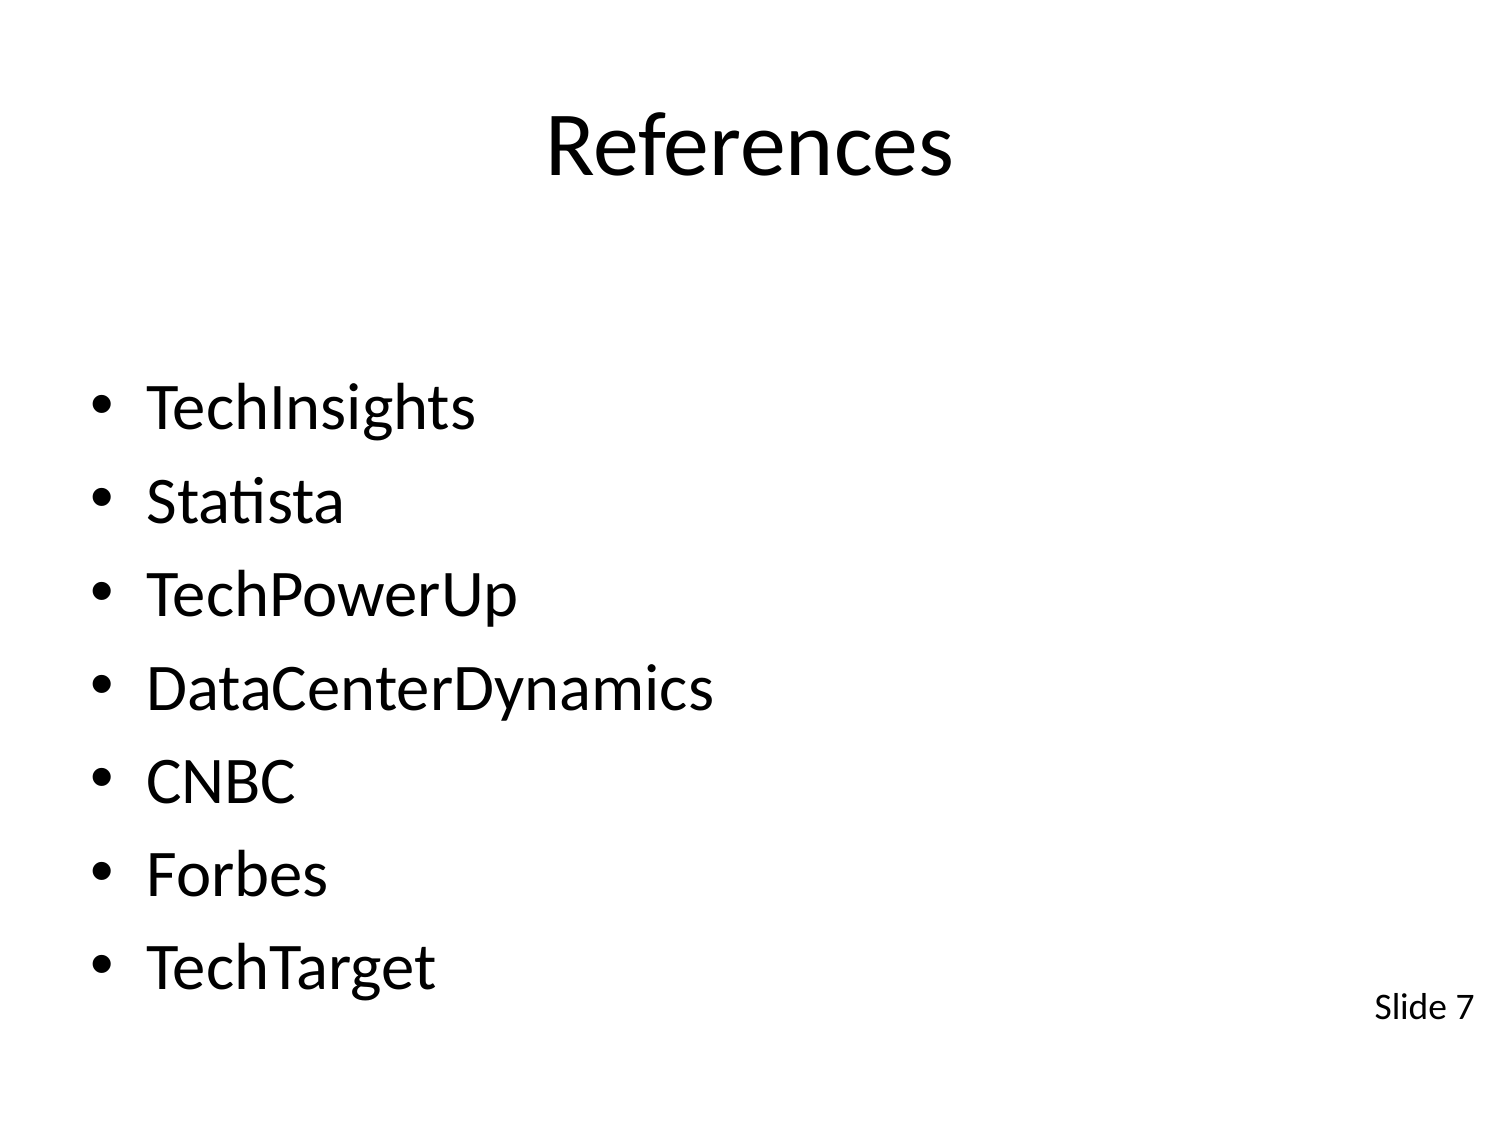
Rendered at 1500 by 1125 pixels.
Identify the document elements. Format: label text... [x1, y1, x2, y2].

text_box Slide 7 [1359, 974, 1490, 1035]
list TechInsights Statista TechPowerUp DataCenterDynamics CNBC Forbes TechTarget [75, 262, 1425, 1005]
title References [75, 45, 1425, 233]
